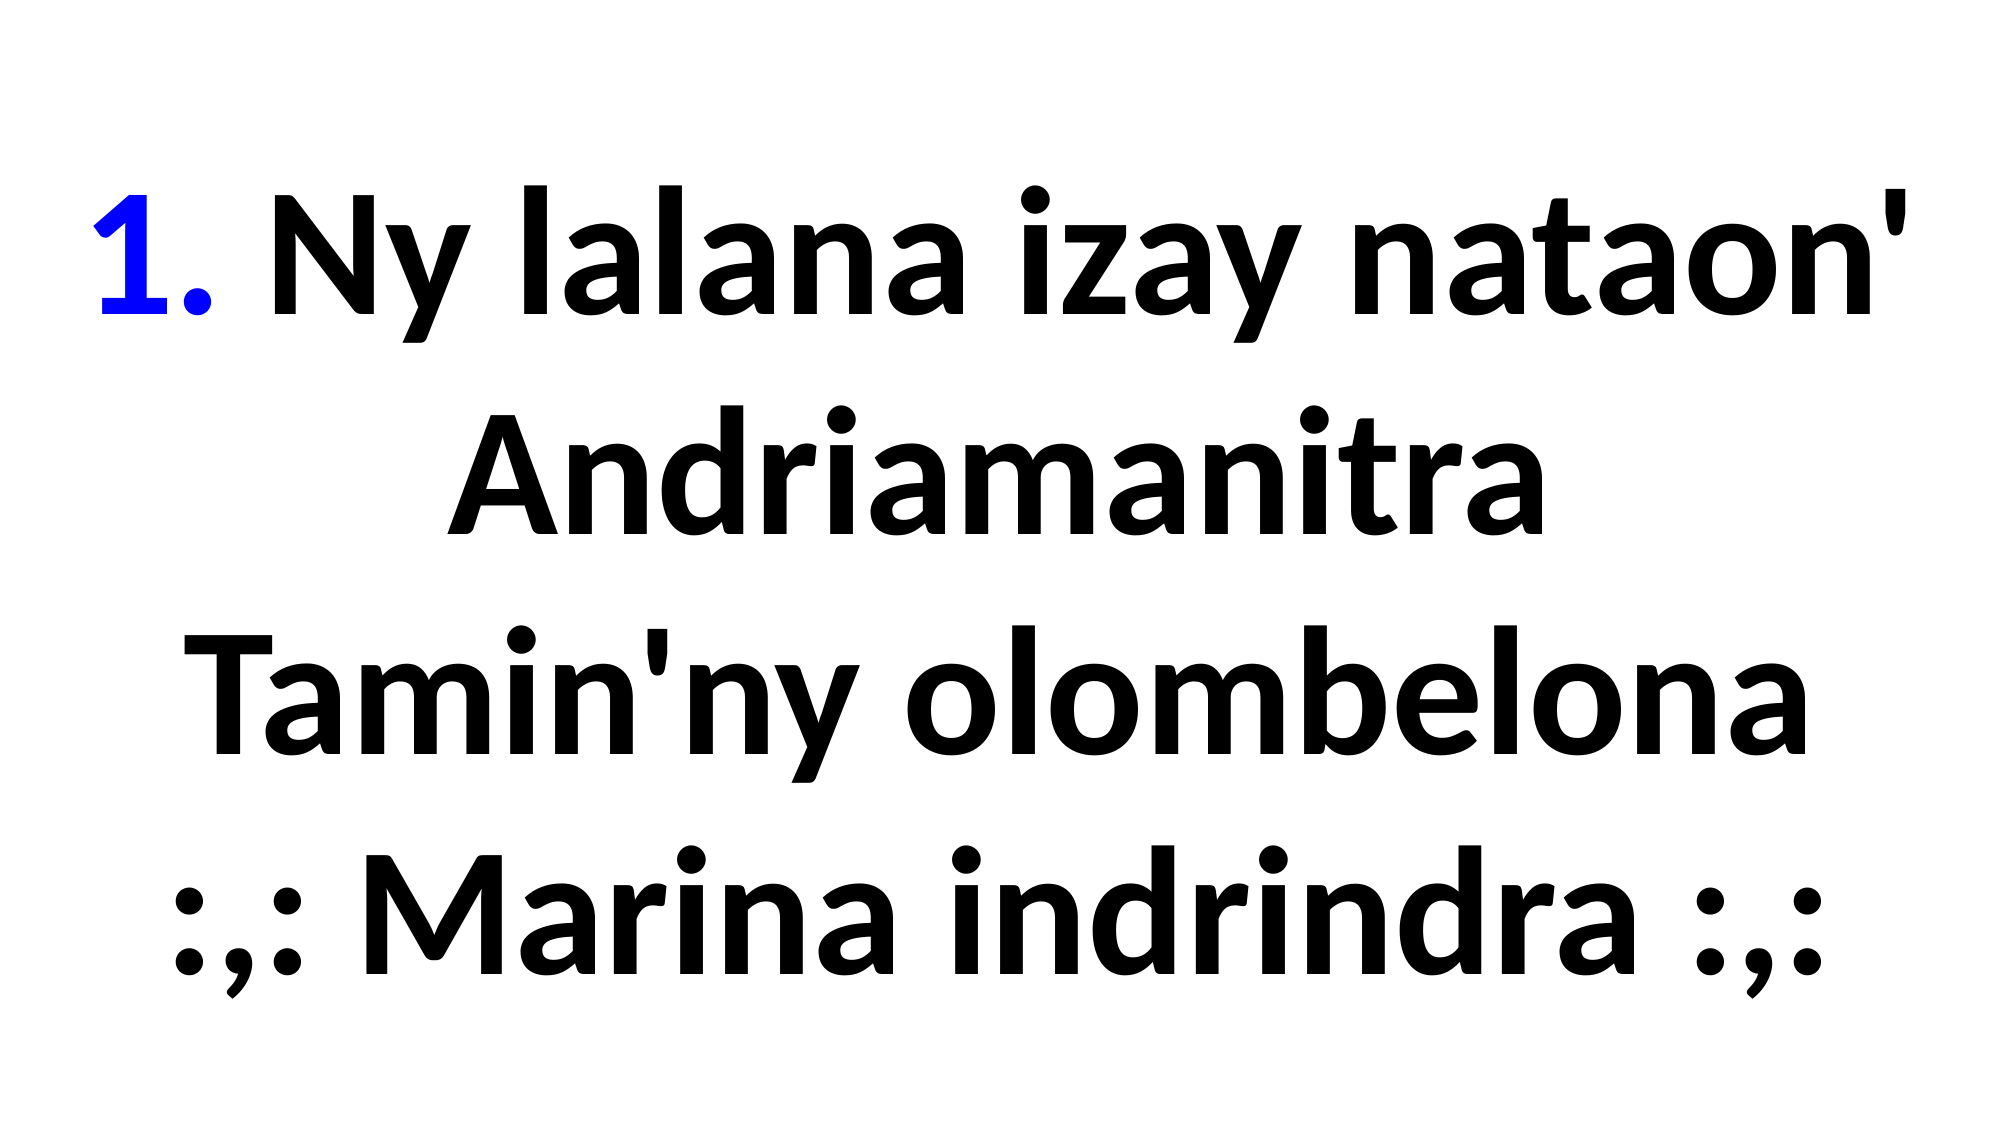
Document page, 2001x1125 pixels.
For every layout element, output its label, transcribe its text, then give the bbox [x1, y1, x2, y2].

text_box 1. Ny lalana izay nataon' Andriamanitra Tamin'ny olombelona :,: Marina indrindra :,: [0, 124, 2000, 1019]
